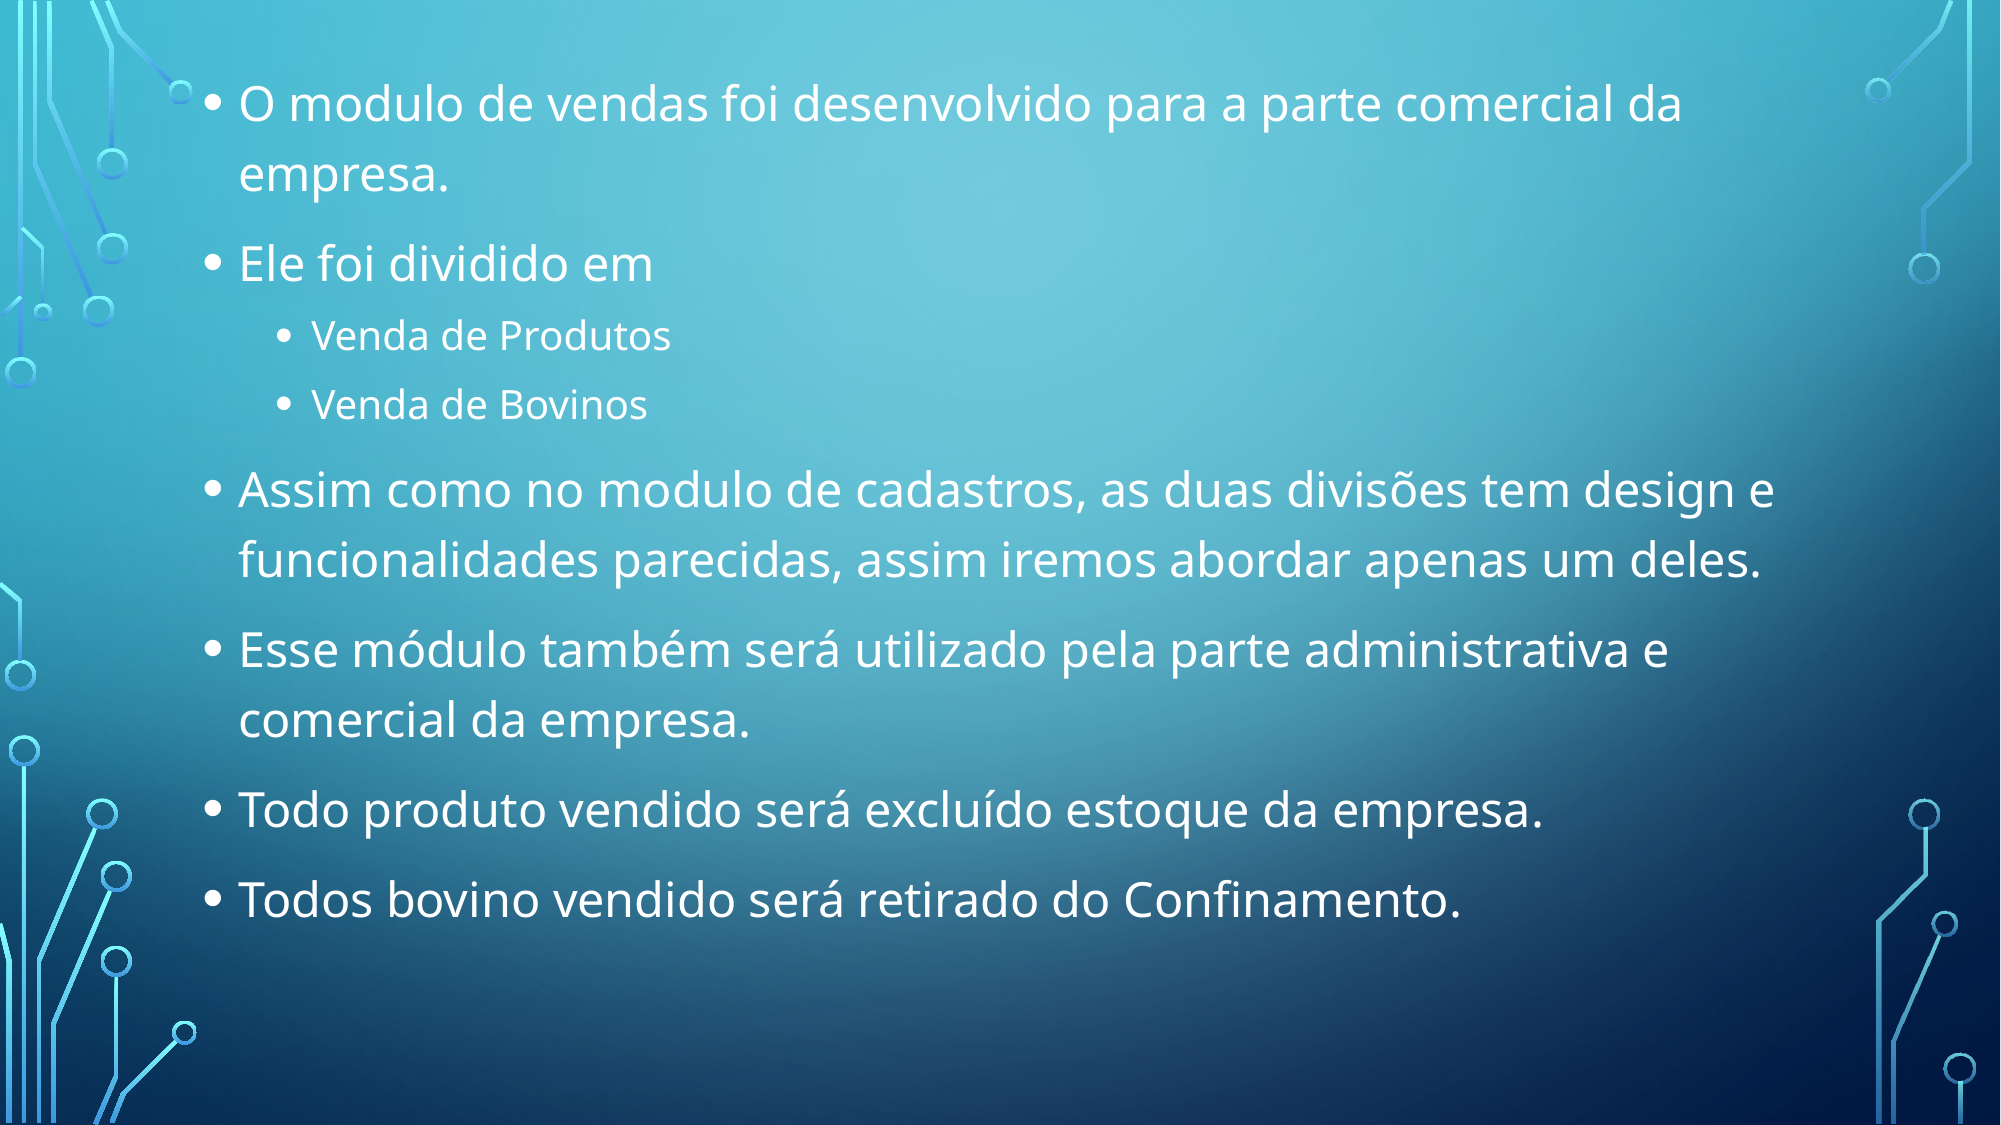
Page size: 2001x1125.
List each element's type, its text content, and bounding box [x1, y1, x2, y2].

list O modulo de vendas foi desenvolvido para a parte comercial da empresa. Ele foi dividido em Venda de Produtos Venda de Bovinos Assim como no modulo de cadastros, as duas divisões tem design e funcionalidades parecidas, assim iremos abordar apenas um deles. Esse módulo também será utilizado pela parte administrativa e comercial da empresa. Todo produto vendido será excluído estoque da empresa. Todos bovino vendido será retirado do Confinamento. [187, 53, 1813, 950]
